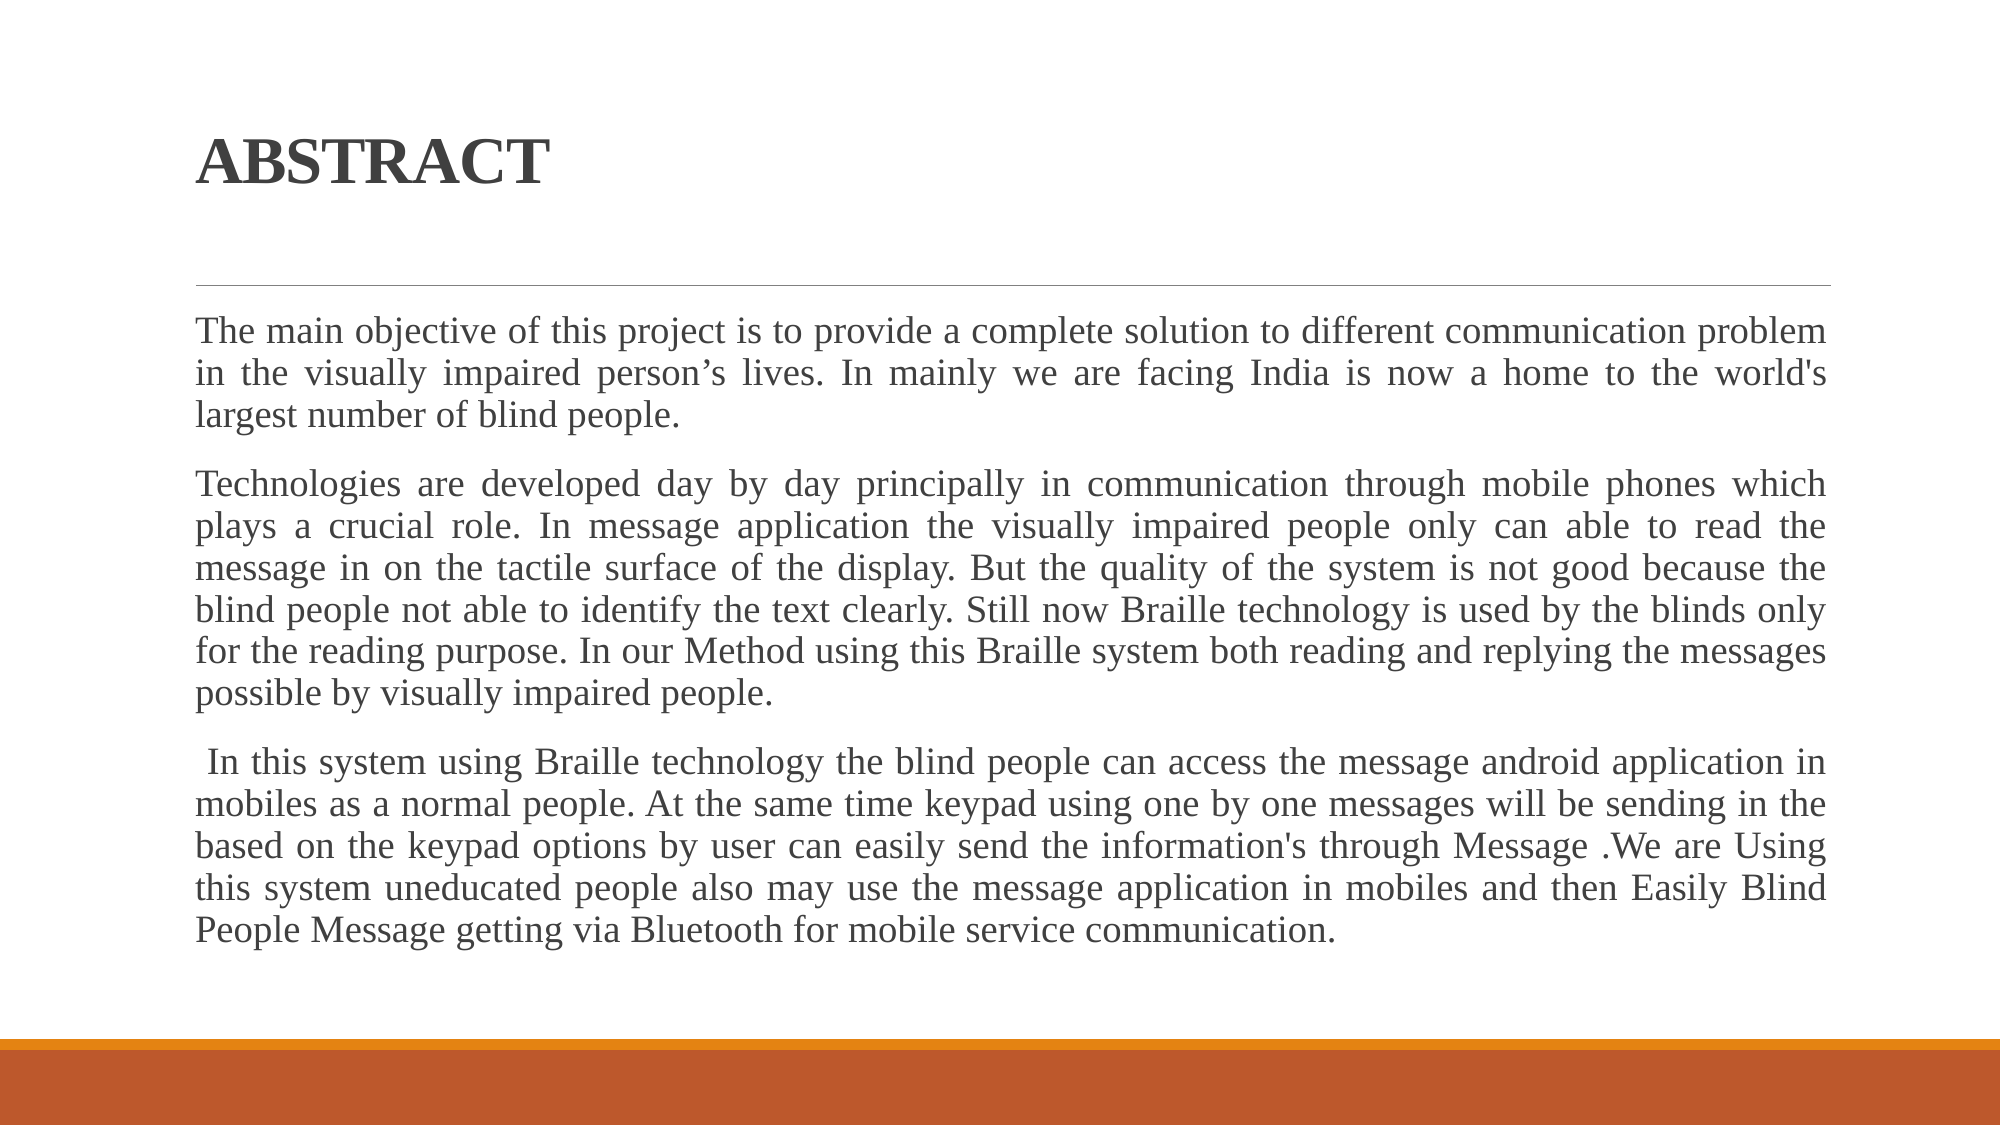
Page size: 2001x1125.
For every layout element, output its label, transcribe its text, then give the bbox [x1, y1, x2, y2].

title ABSTRACT [180, 47, 1830, 285]
list The main objective of this project is to provide a complete solution to different communication problem in the visually impaired person’s lives. In mainly we are facing India is now a home to the world's largest number of blind people. Technologies are developed day by day principally in communication through mobile phones which plays a crucial role. In message application the visually impaired people only can able to read the message in on the tactile surface of the display. But the quality of the system is not good because the blind people not able to identify the text clearly. Still now Braille technology is used by the blinds only for the reading purpose. In our Method using this Braille system both reading and replying the messages possible by visually impaired people. In this system using Braille technology the blind people can access the message android application in mobiles as a normal people. At the same time keypad using one by one messages will be sending in the based on the keypad options by user can easily send the information's through Message .We are Using this system uneducated people also may use the message application in mobiles and then Easily Blind People Message getting via Bluetooth for mobile service communication. [180, 302, 1830, 963]
